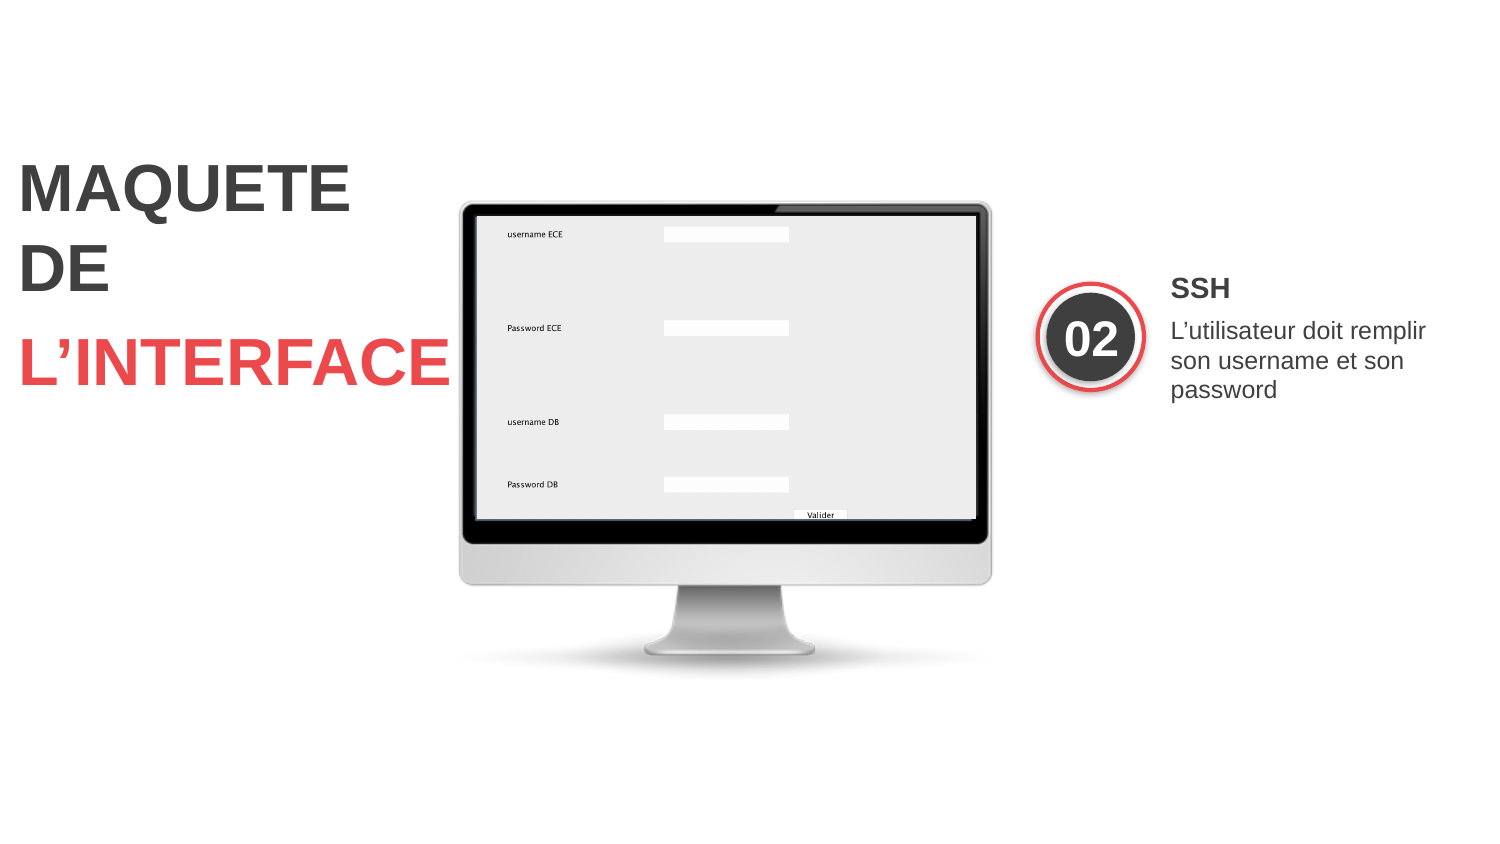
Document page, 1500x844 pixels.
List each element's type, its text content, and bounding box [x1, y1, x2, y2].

picture [454, 198, 998, 682]
text_box MAQUETE DE L’INTERFACE [4, 153, 468, 390]
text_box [1155, 261, 1452, 413]
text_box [1037, 283, 1145, 391]
